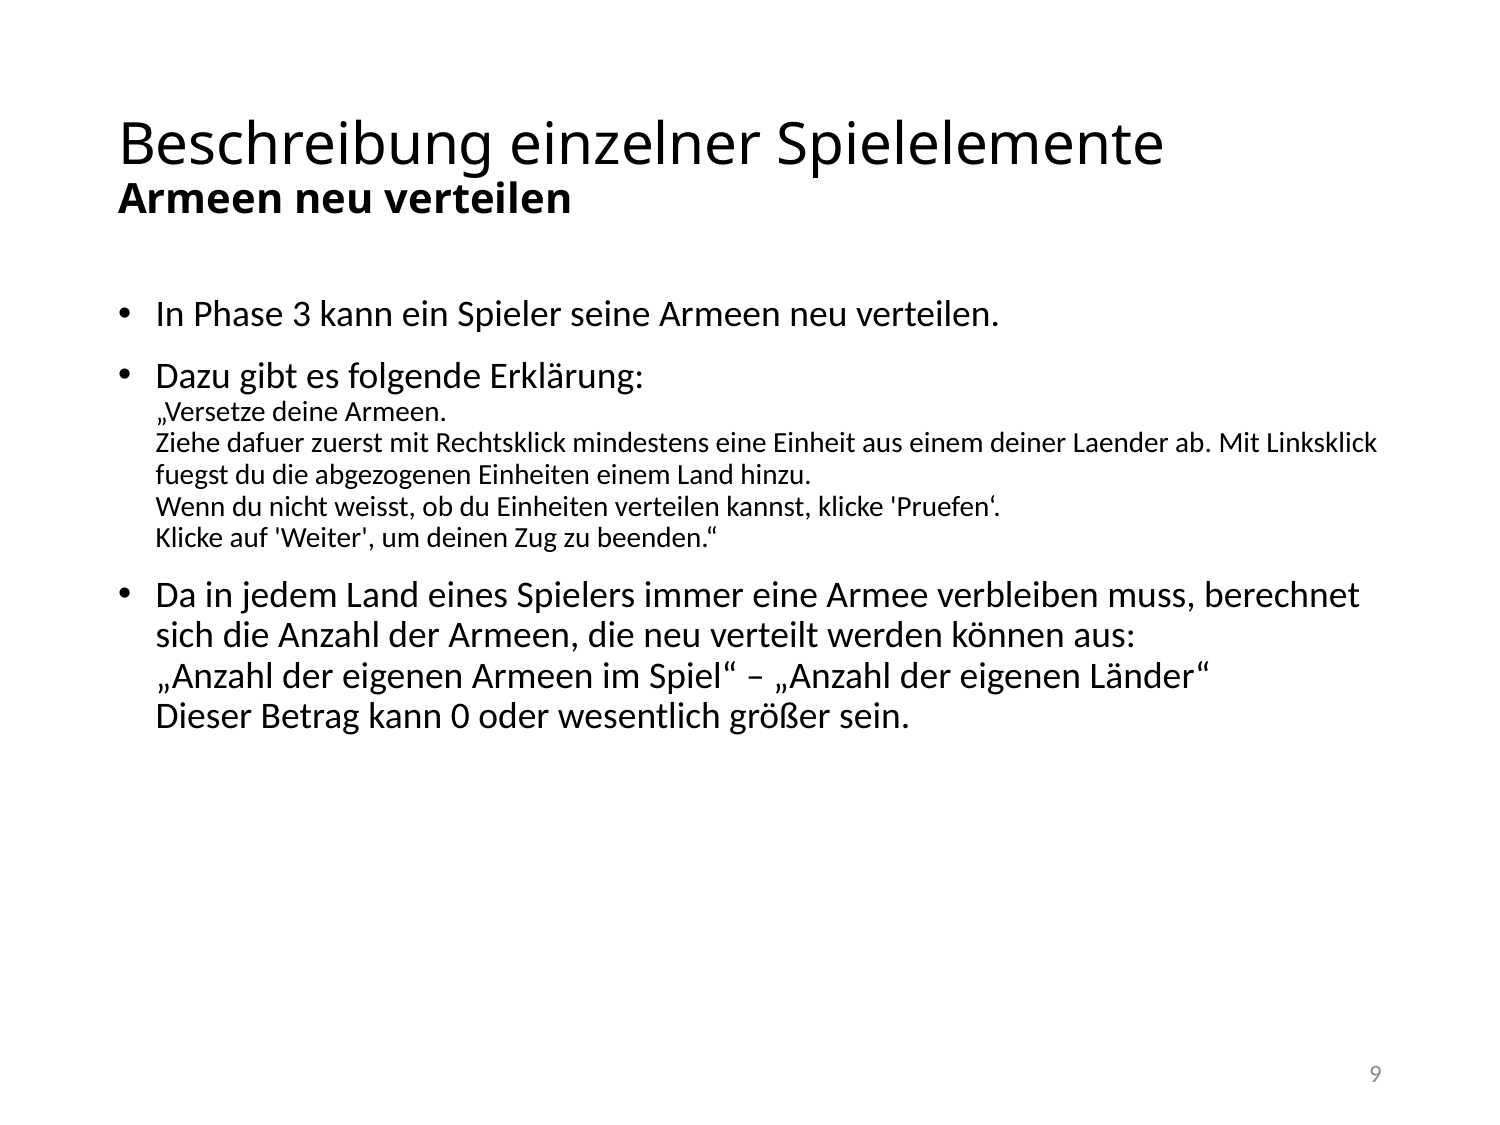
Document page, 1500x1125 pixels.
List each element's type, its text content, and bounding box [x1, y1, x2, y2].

title Beschreibung einzelner Spielelemente Armeen neu verteilen [103, 59, 1397, 278]
list In Phase 3 kann ein Spieler seine Armeen neu verteilen. Dazu gibt es folgende Erklärung: „Versetze deine Armeen. Ziehe dafuer zuerst mit Rechtsklick mindestens eine Einheit aus einem deiner Laender ab. Mit Linksklick fuegst du die abgezogenen Einheiten einem Land hinzu. Wenn du nicht weisst, ob du Einheiten verteilen kannst, klicke 'Pruefen‘. Klicke auf 'Weiter', um deinen Zug zu beenden.“ Da in jedem Land eines Spielers immer eine Armee verbleiben muss, berechnet sich die Anzahl der Armeen, die neu verteilt werden können aus: „Anzahl der eigenen Armeen im Spiel“ – „Anzahl der eigenen Länder“ Dieser Betrag kann 0 oder wesentlich größer sein. [103, 287, 1397, 1066]
slide_number 9 [1059, 1042, 1397, 1103]
